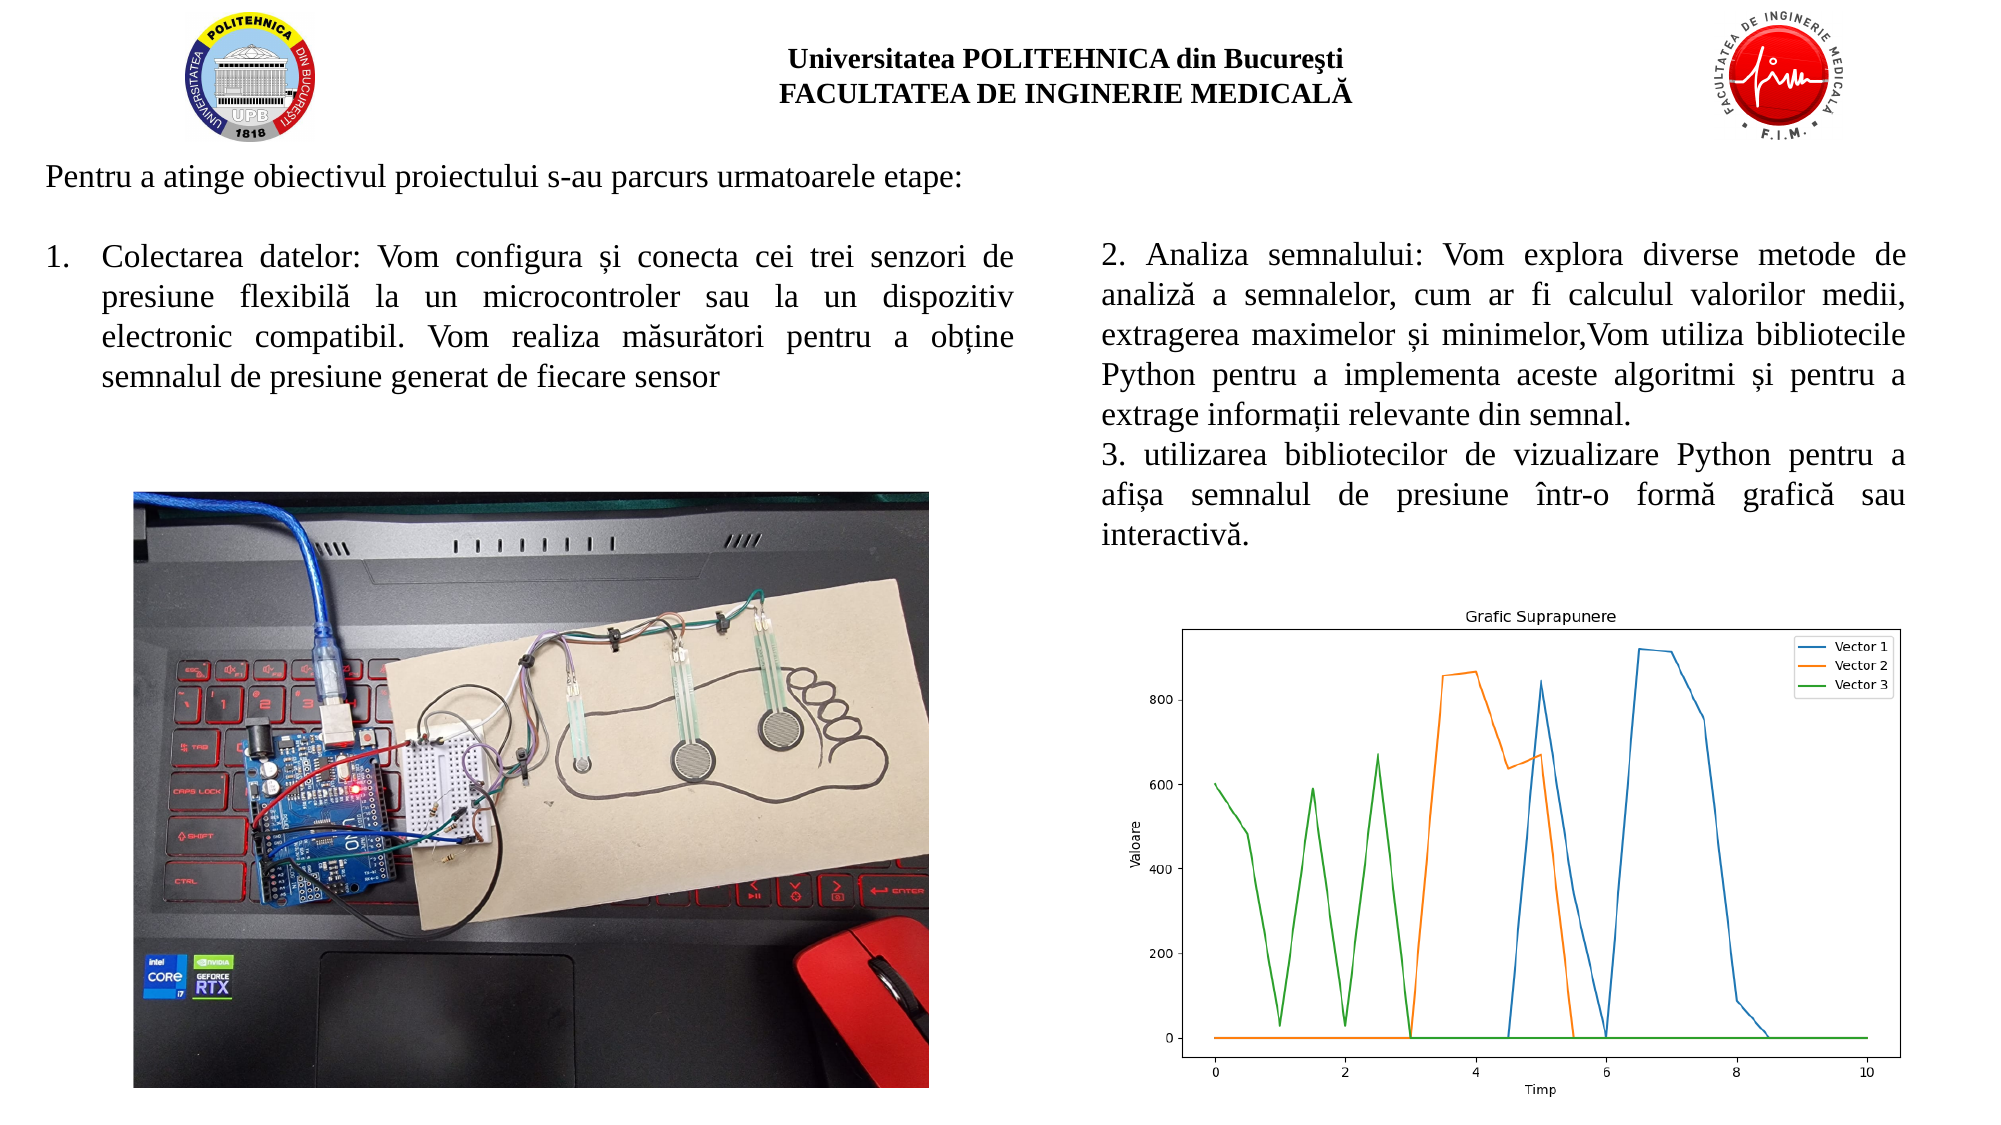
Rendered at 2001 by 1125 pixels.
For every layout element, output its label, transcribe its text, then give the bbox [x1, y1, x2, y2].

text_box Universitatea POLITEHNICA din Bucureşti FACULTATEA DE INGINERIE MEDICALĂ [564, 32, 1568, 117]
picture [1714, 11, 1843, 140]
picture [185, 12, 315, 142]
text_box 2. Analiza semnalului: Vom explora diverse metode de analiză a semnalelor, cum ar fi calculul valorilor medii, extragerea maximelor și minimelor,Vom utiliza bibliotecile Python pentru a implementa aceste algoritmi și pentru a extrage informații relevante din semnal. 3. utilizarea bibliotecilor de vizualizare Python pentru a afișa semnalul de presiune într-o formă grafică sau interactivă. [1086, 225, 1923, 560]
picture [135, 392, 928, 1125]
text_box Pentru a atinge obiectivul proiectului s-au parcurs urmatoarele etape: Colectarea datelor: Vom configura și conecta cei trei senzori de presiune flexibilă la un microcontroler sau la un dispozitiv electronic compatibil. Vom realiza măsurători pentru a obține semnalul de presiune generat de fiecare sensor [30, 146, 1031, 402]
picture [1066, 562, 1992, 1118]
